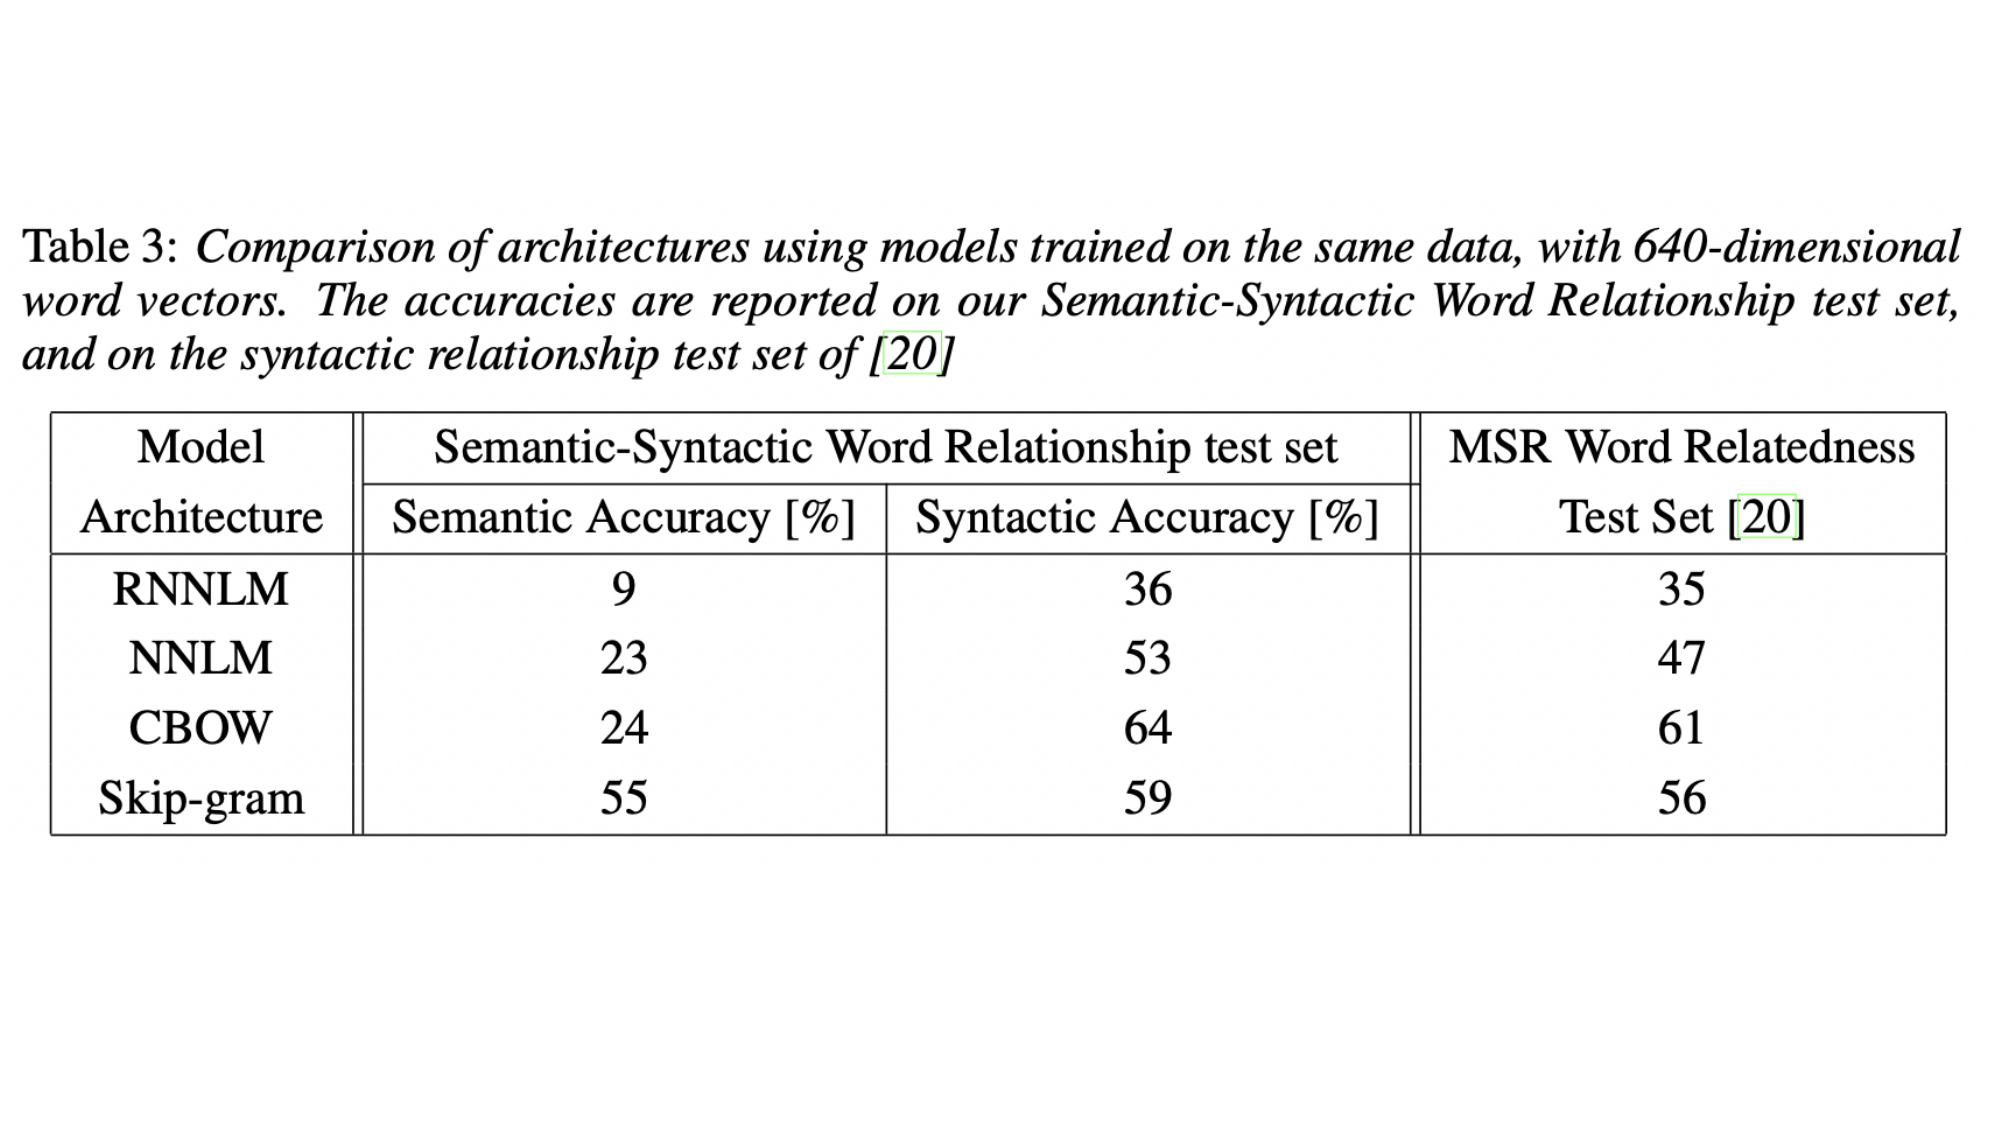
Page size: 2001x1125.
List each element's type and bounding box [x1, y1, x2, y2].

list [0, 200, 1980, 865]
